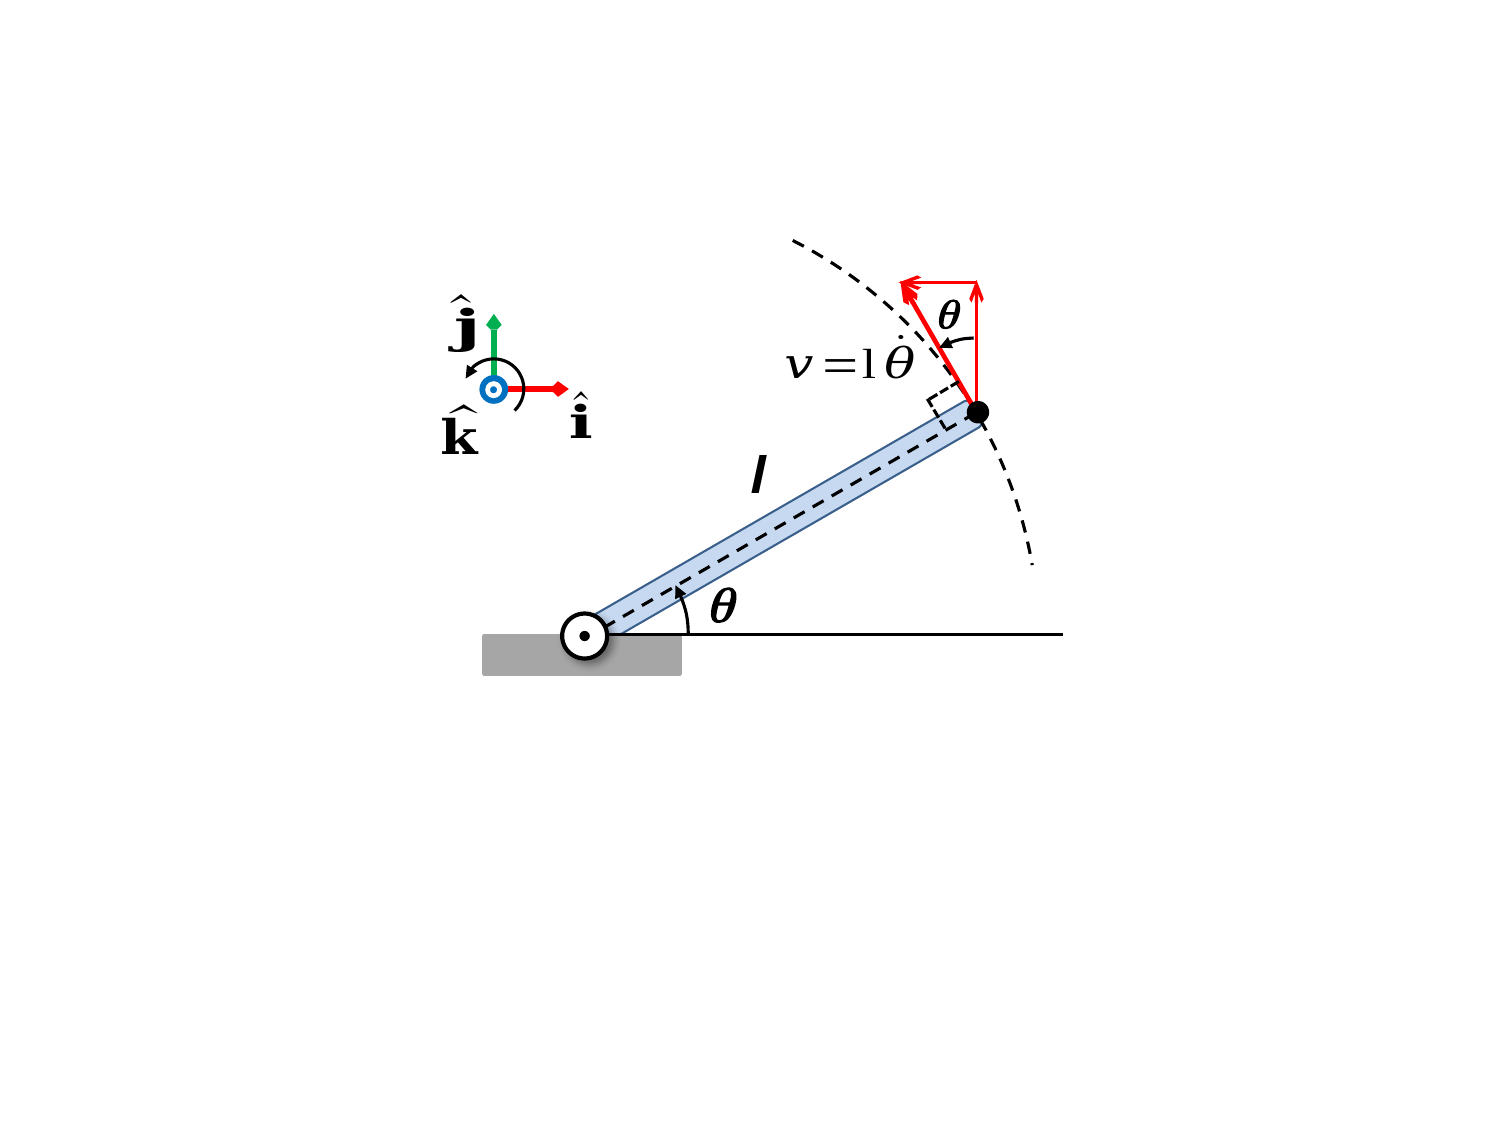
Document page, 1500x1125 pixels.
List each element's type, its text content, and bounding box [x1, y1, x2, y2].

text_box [561, 613, 608, 659]
text_box l [735, 436, 781, 511]
text_box [604, 239, 1033, 625]
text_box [921, 404, 952, 424]
text_box q [920, 291, 972, 343]
text_box [598, 605, 606, 611]
text_box [943, 356, 976, 401]
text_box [440, 290, 597, 465]
text_box [612, 585, 689, 633]
text_box [482, 634, 682, 676]
text_box q [691, 564, 748, 633]
text_box [964, 398, 992, 426]
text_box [928, 381, 959, 400]
